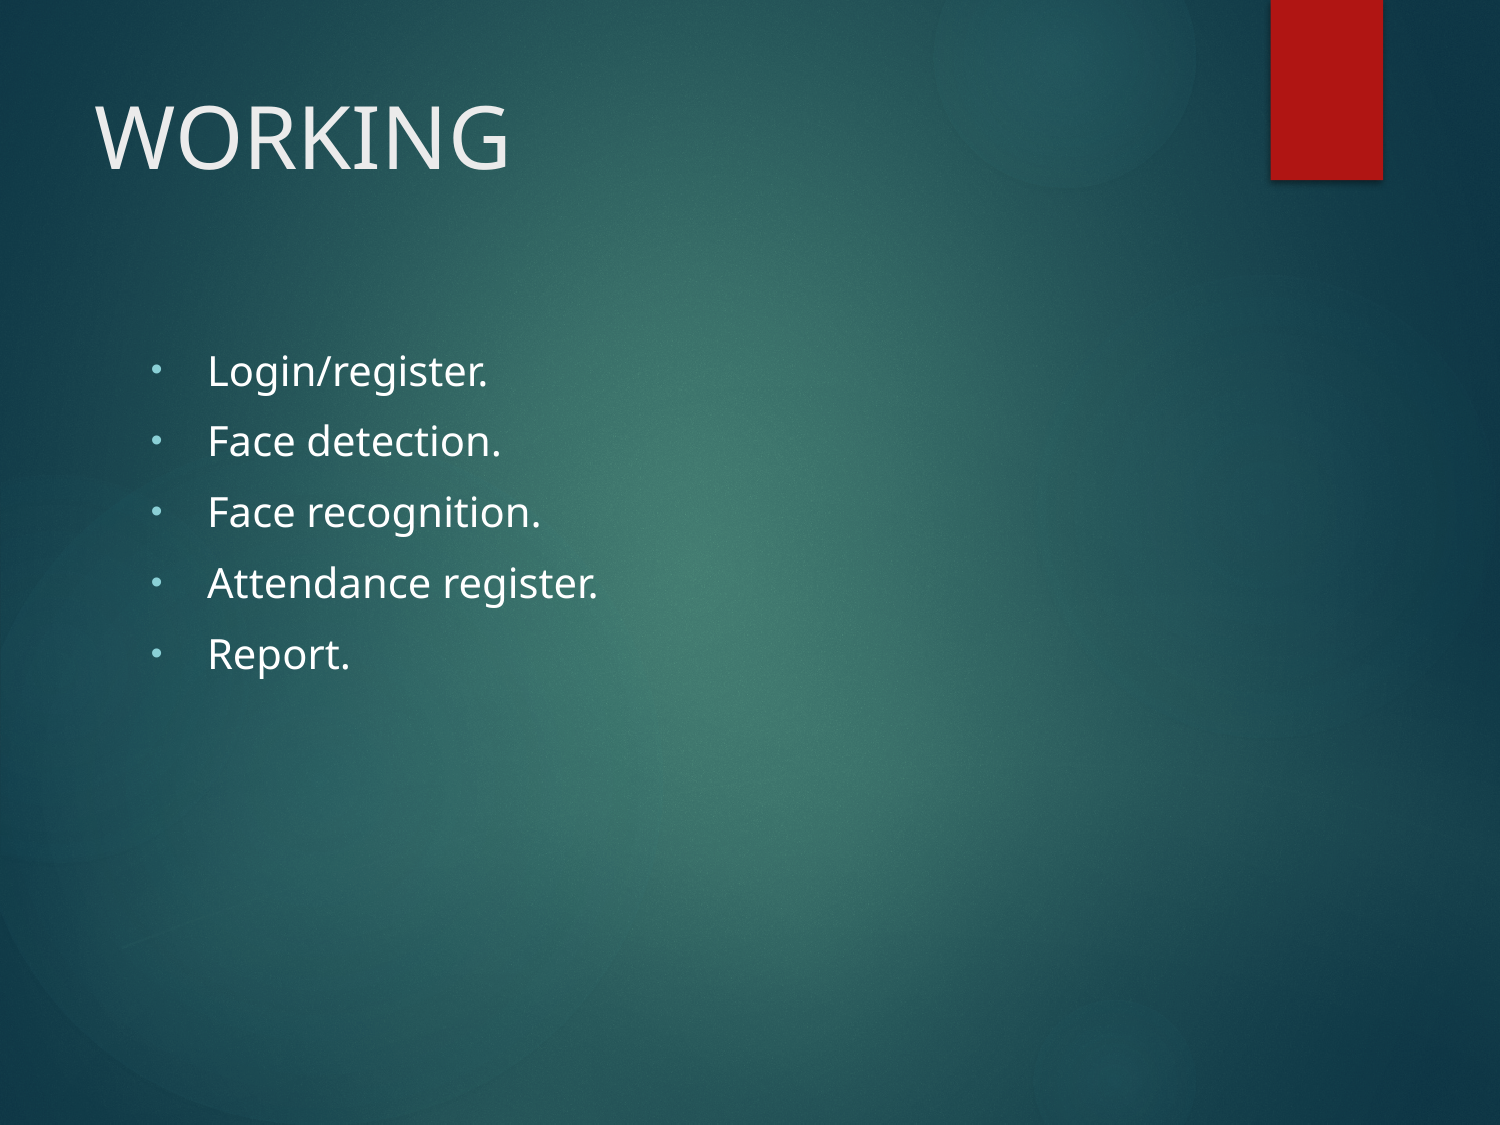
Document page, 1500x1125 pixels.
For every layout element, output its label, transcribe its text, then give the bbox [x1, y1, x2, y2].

list Login/register. Face detection. Face recognition. Attendance register. Report. [135, 336, 1237, 1025]
title WORKING [79, 74, 1237, 304]
